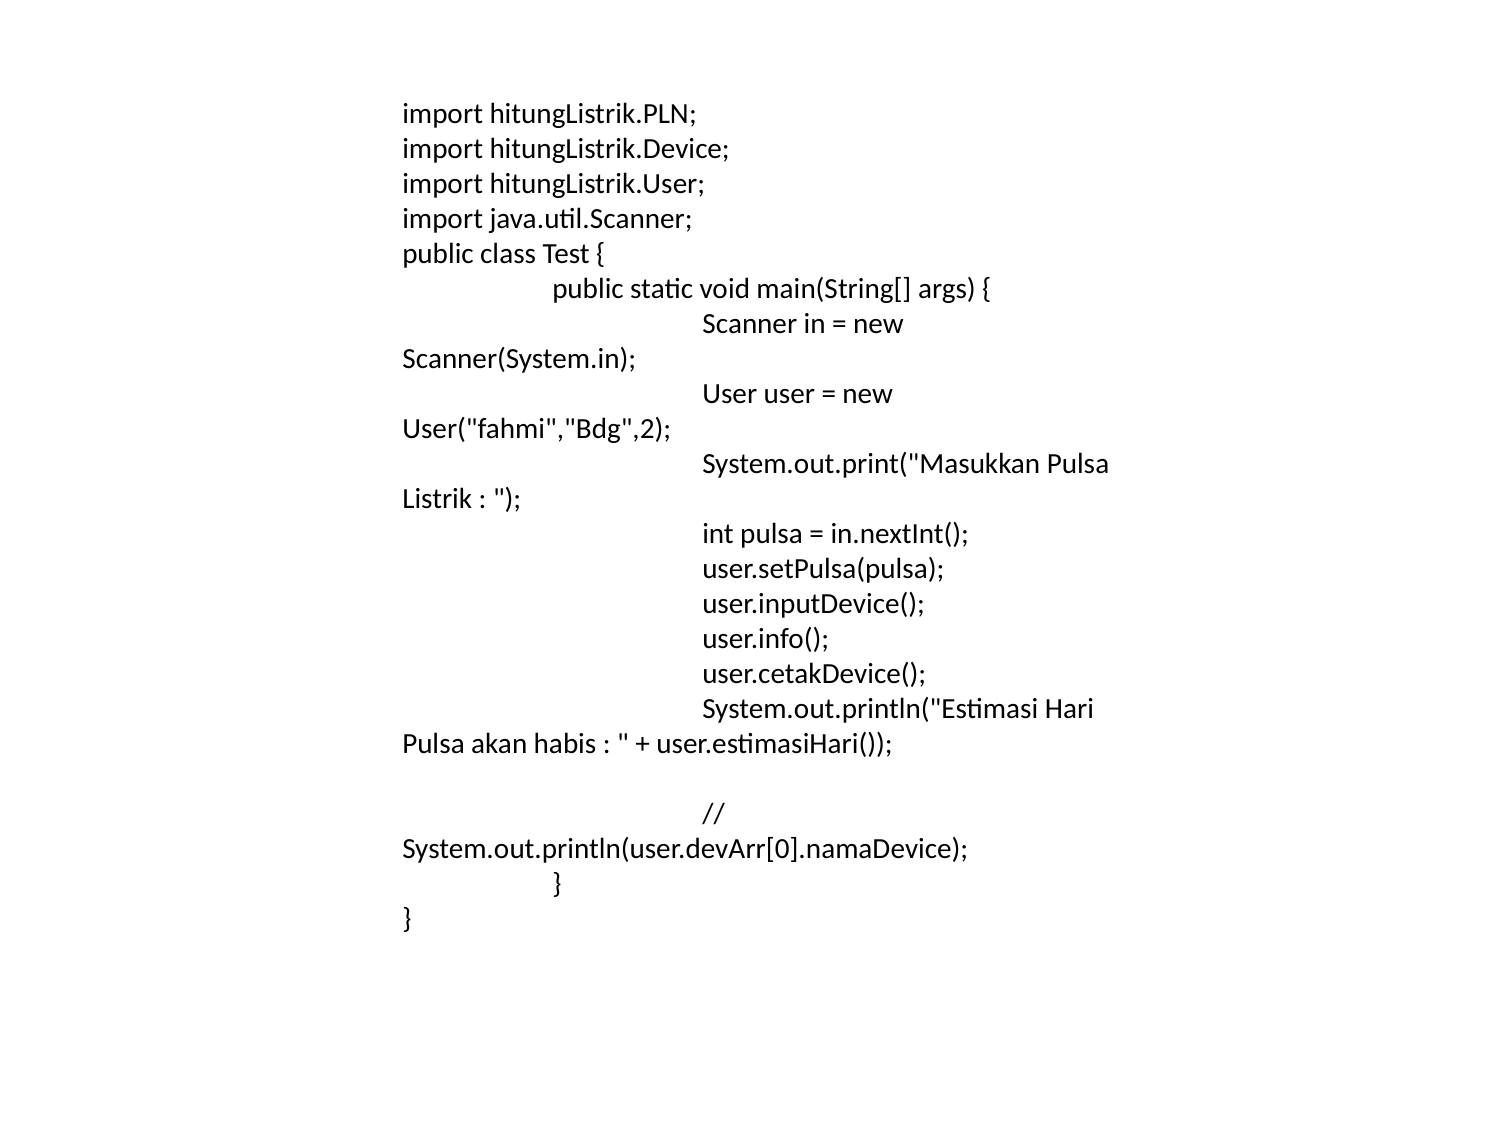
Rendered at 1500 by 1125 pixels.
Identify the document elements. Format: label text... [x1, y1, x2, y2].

text_box import hitungListrik.PLN; import hitungListrik.Device; import hitungListrik.User; import java.util.Scanner; public class Test { public static void main(String[] args) { Scanner in = new Scanner(System.in); User user = new User("fahmi","Bdg",2); System.out.print("Masukkan Pulsa Listrik : "); int pulsa = in.nextInt(); user.setPulsa(pulsa); user.inputDevice(); user.info(); user.cetakDevice(); System.out.println("Estimasi Hari Pulsa akan habis : " + user.estimasiHari()); // System.out.println(user.devArr[0].namaDevice); } } [387, 87, 1138, 977]
